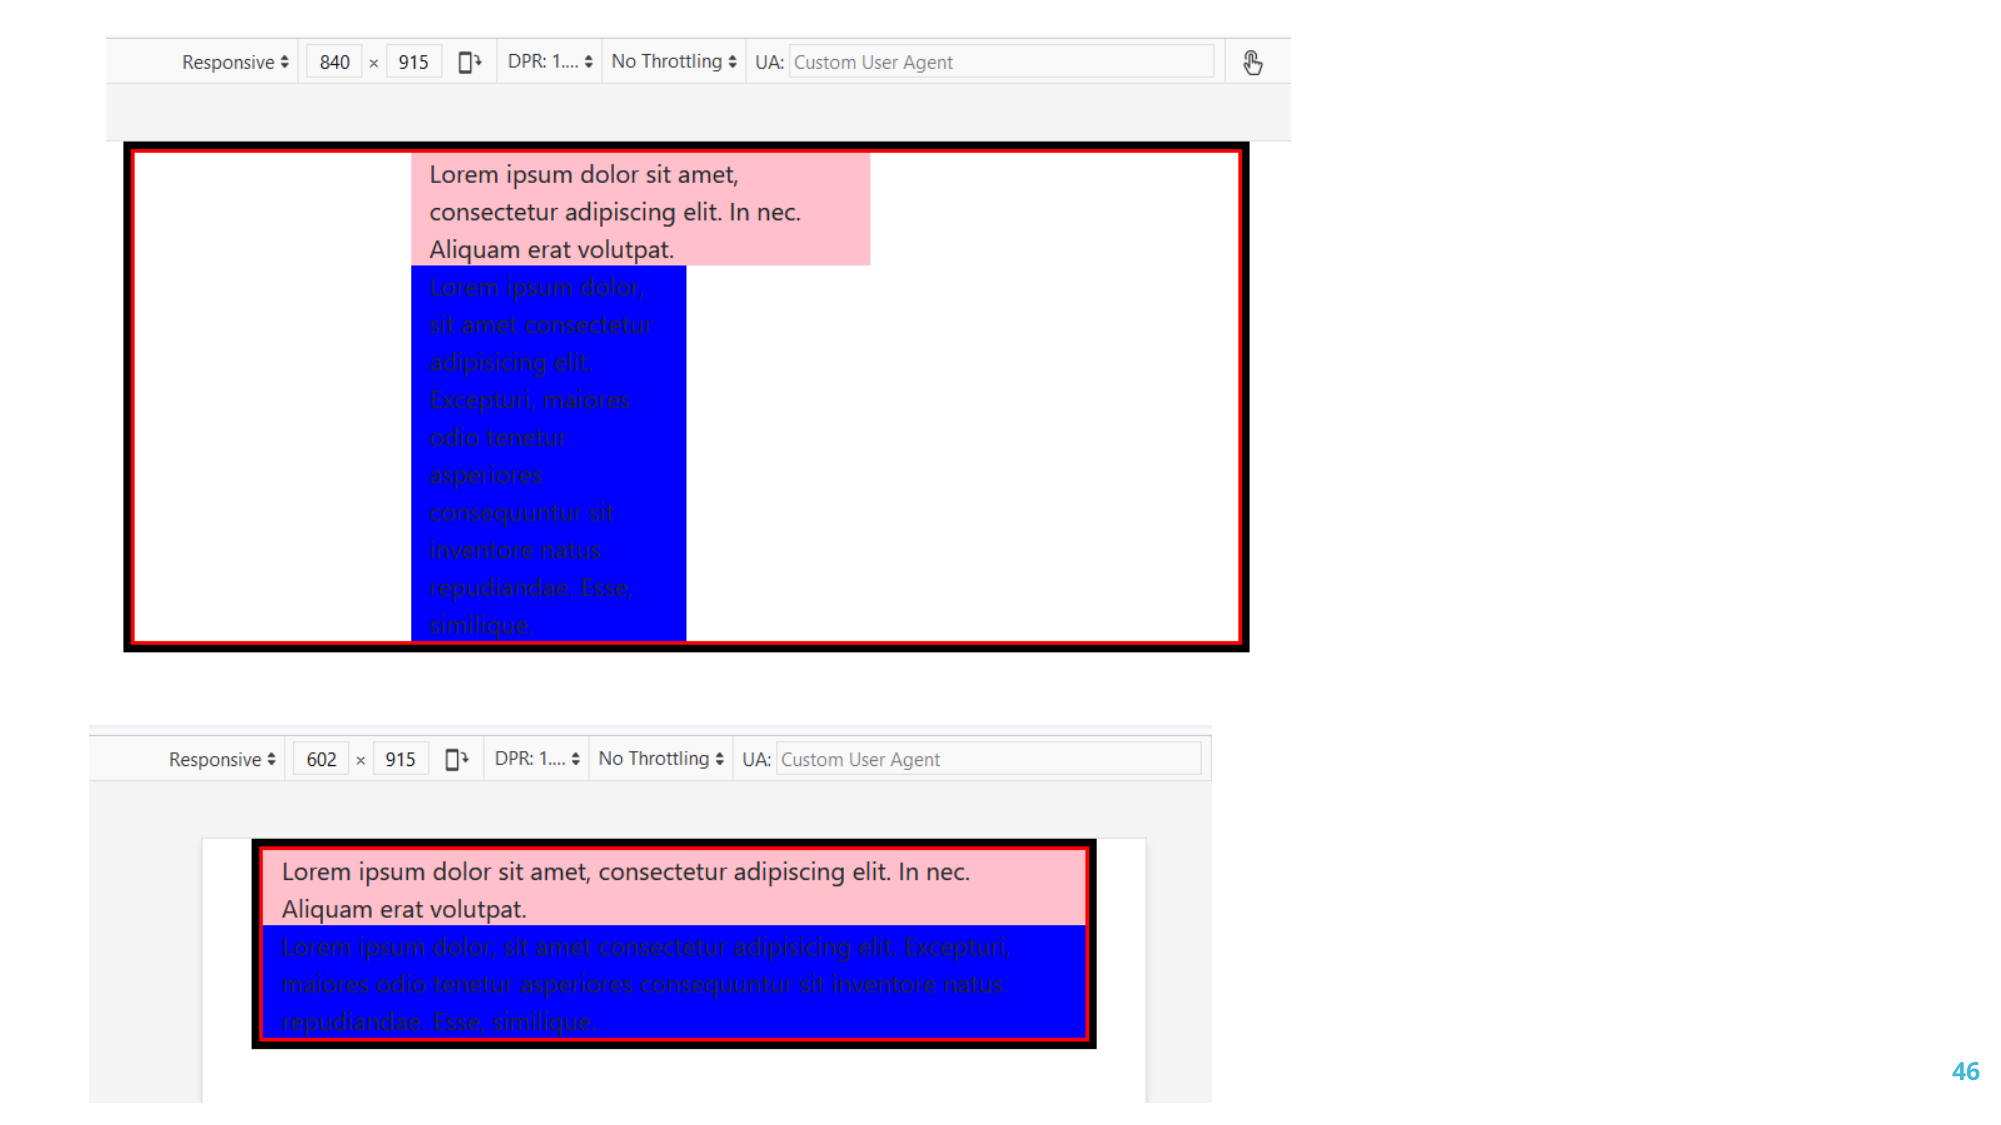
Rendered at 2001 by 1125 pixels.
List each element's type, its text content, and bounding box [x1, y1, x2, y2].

picture [89, 724, 1212, 1103]
slide_number 46 [1744, 1042, 1996, 1103]
picture [106, 34, 1291, 686]
